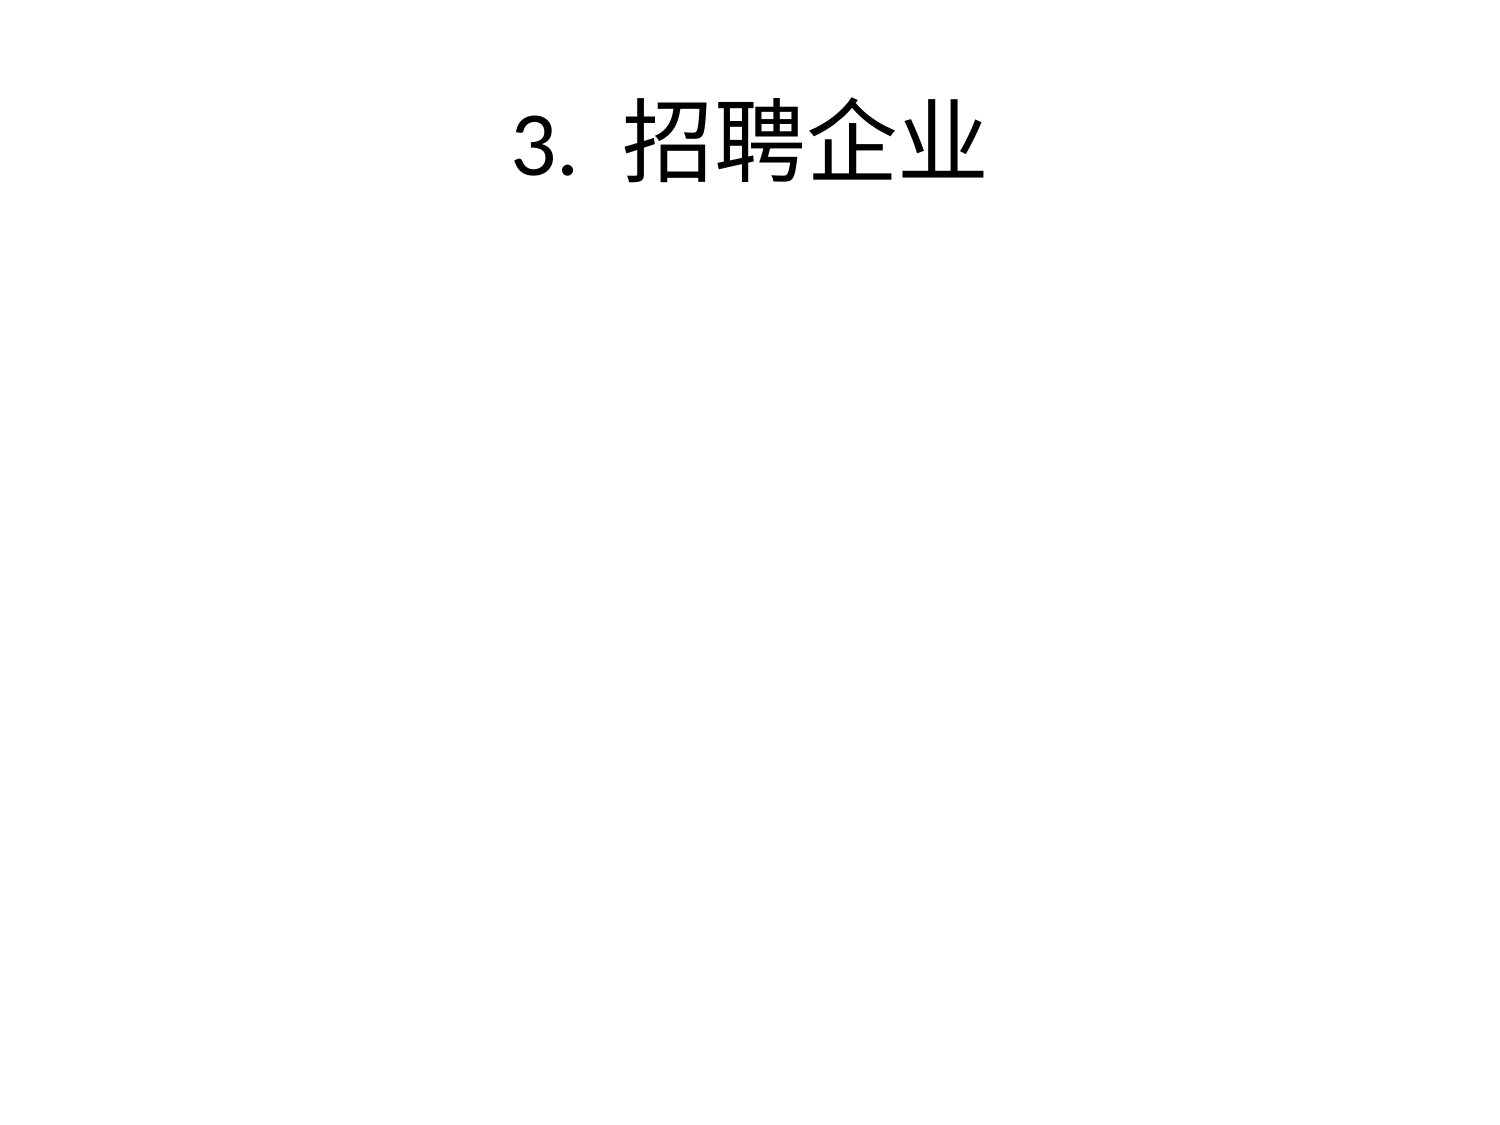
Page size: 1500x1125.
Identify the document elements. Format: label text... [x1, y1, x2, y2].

title 3. 招聘企业 [75, 45, 1425, 233]
